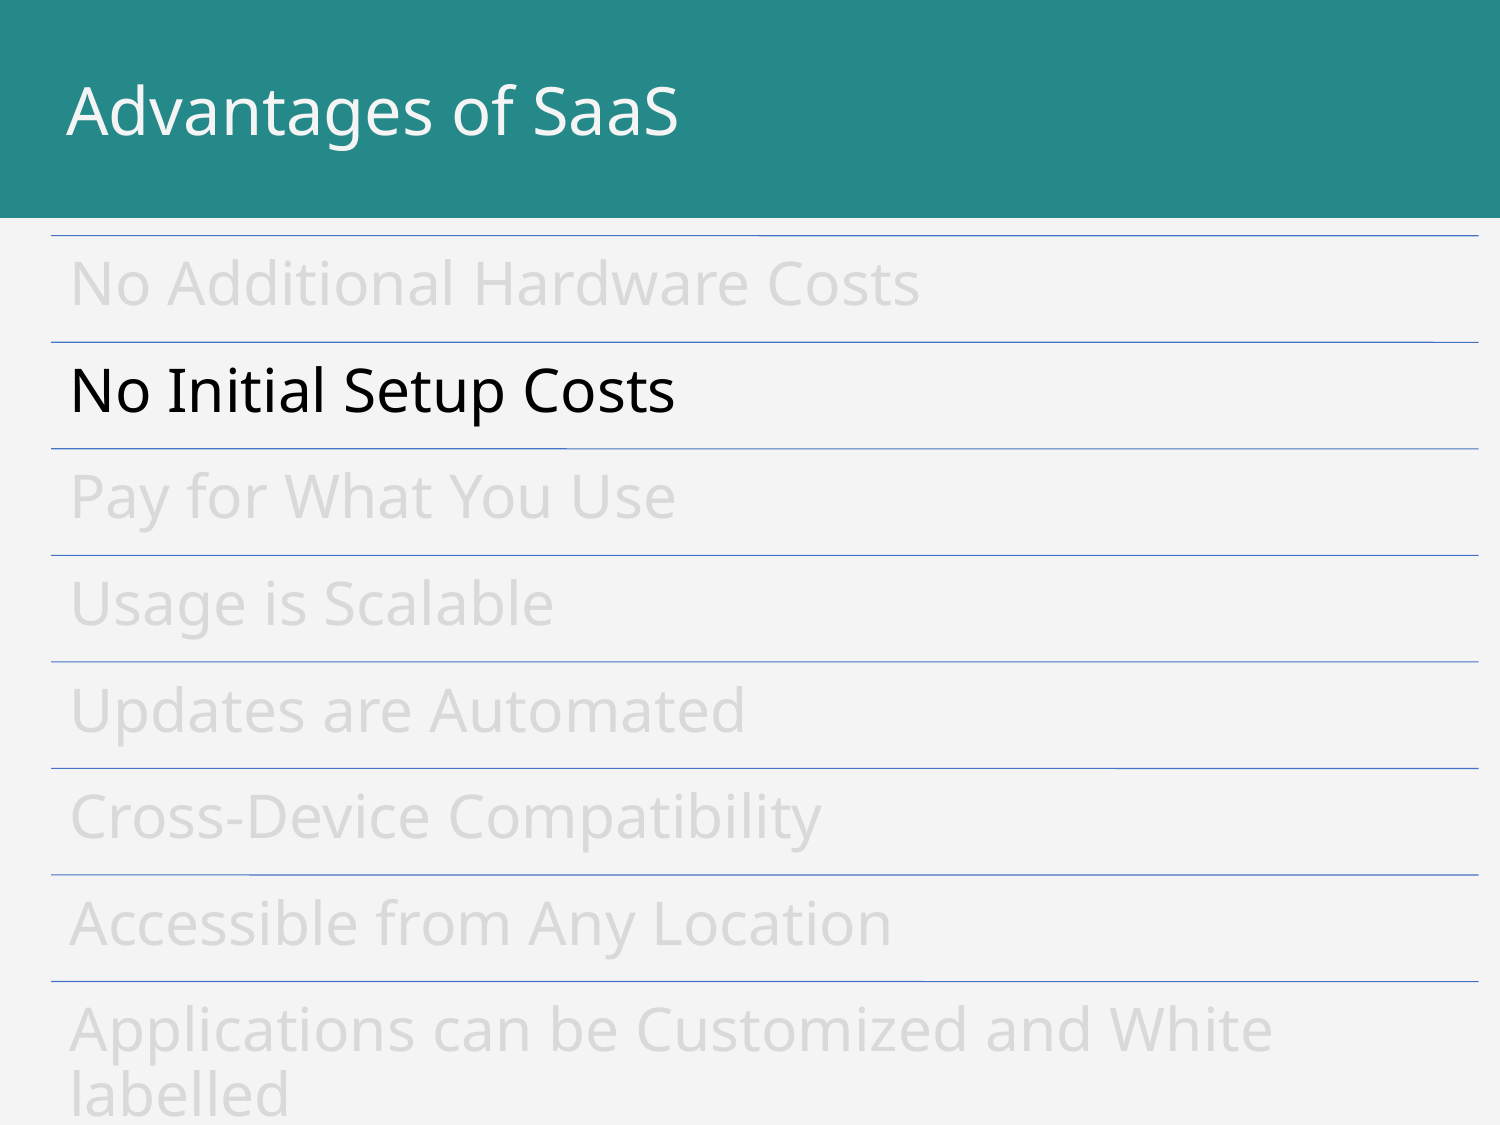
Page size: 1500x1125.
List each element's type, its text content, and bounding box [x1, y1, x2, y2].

title Advantages of SaaS [51, 0, 1350, 218]
text_box Updates are Automated [51, 661, 1479, 767]
text_box Pay for What You Use [51, 448, 1479, 554]
text_box Cross-Device Compatibility [51, 768, 1479, 874]
text_box No Initial Setup Costs [51, 342, 1479, 448]
text_box Accessible from Any Location [51, 874, 1479, 981]
text_box No Additional Hardware Costs [51, 235, 1479, 341]
text_box Applications can be Customized and White labelled [51, 981, 1479, 1089]
text_box Usage is Scalable [51, 555, 1479, 661]
